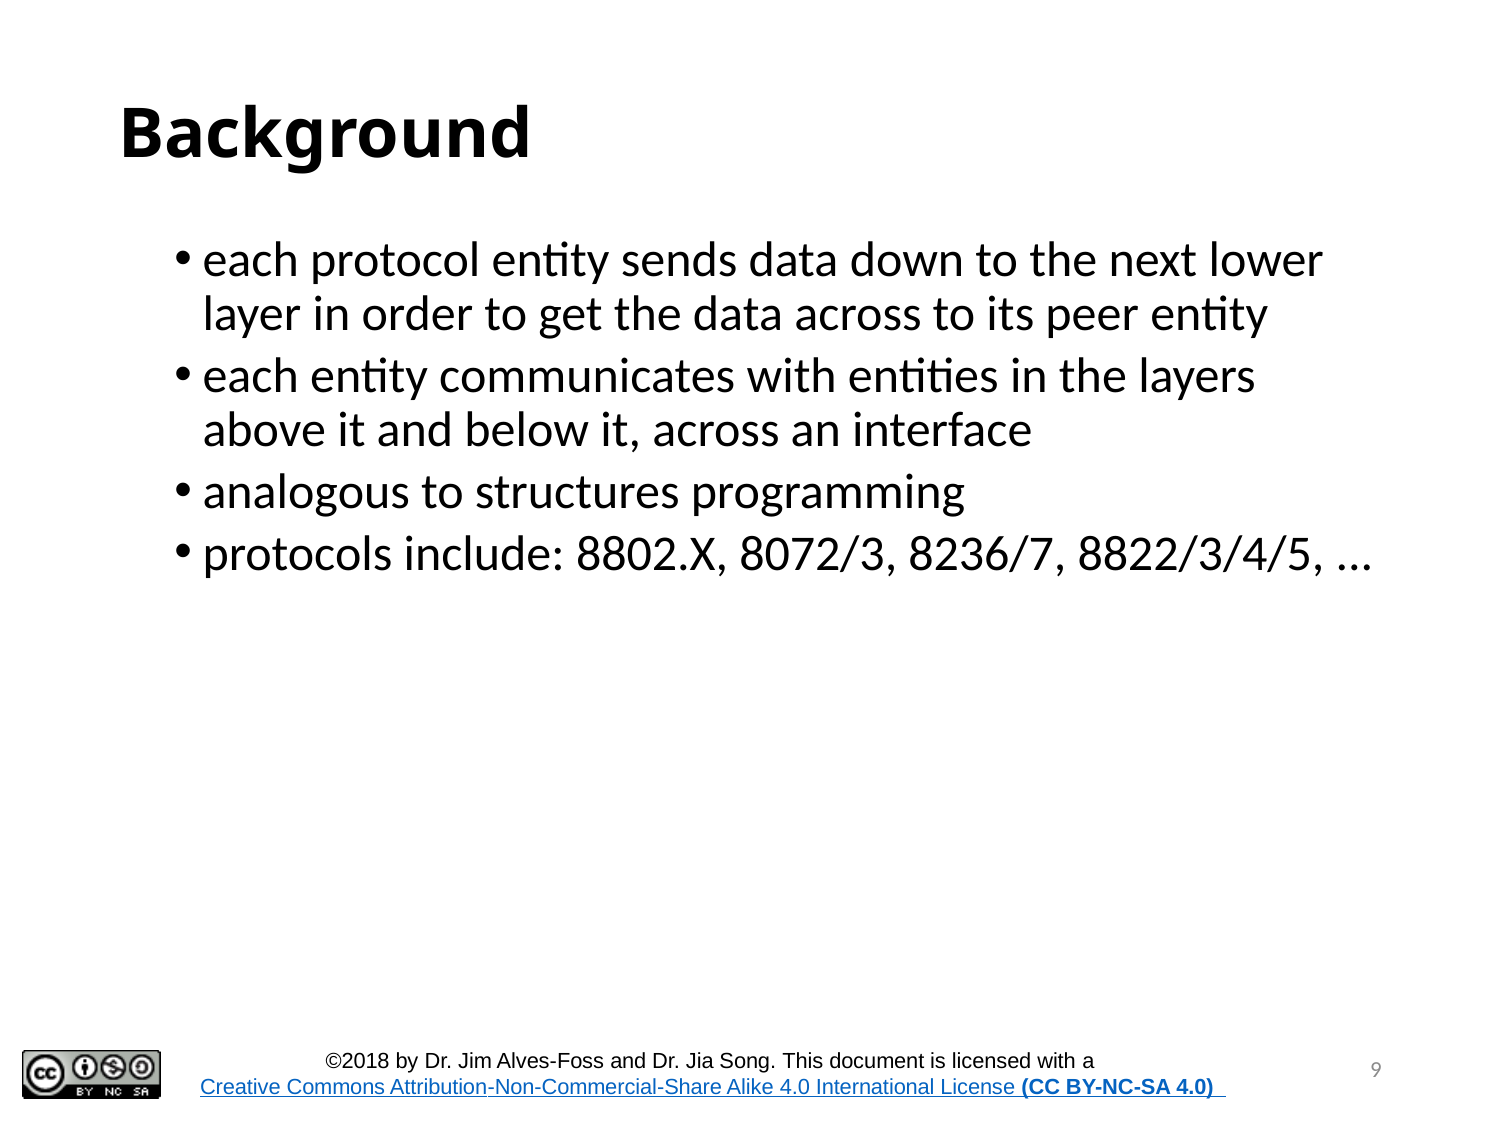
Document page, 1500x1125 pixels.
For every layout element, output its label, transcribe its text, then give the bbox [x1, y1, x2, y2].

title Background [102, 59, 1398, 211]
list each protocol entity sends data down to the next lower layer in order to get the data across to its peer entity each entity communicates with entities in the layers above it and below it, across an interface analogous to structures programming protocols include: 8802.X, 8072/3, 8236/7, 8822/3/4/5, ... [102, 225, 1398, 1014]
slide_number 9 [1315, 1038, 1397, 1099]
picture [22, 1050, 161, 1099]
